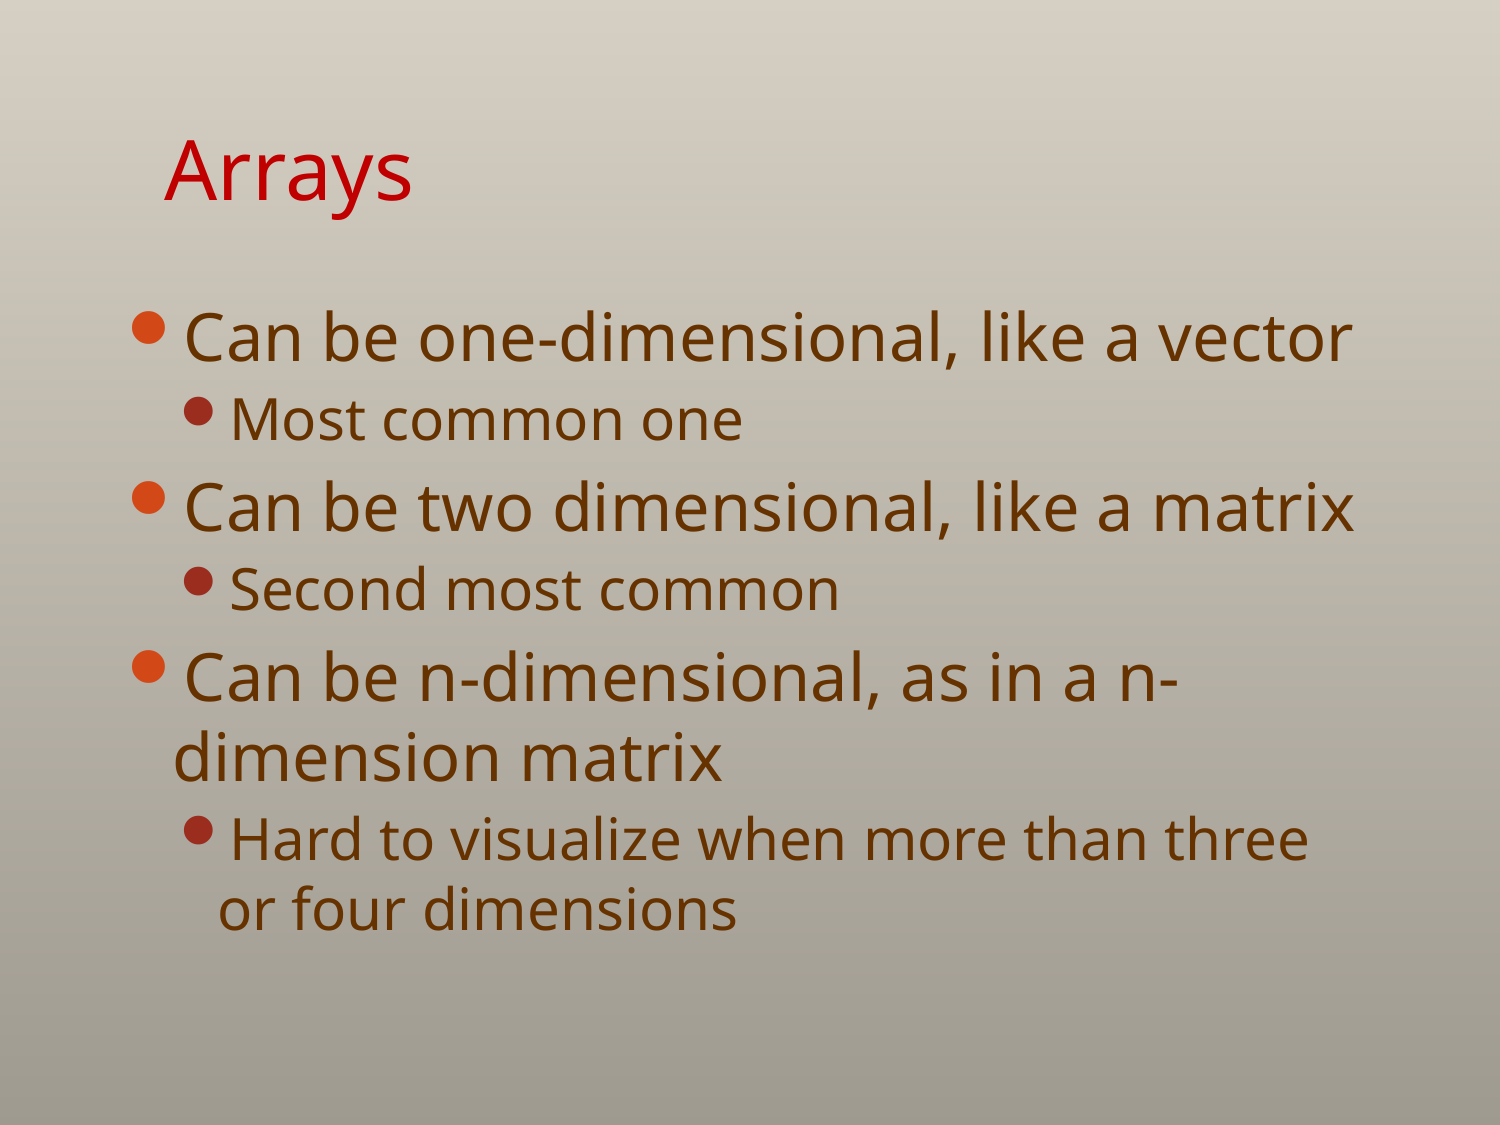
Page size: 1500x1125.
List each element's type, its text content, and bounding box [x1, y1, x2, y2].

list Can be one-dimensional, like a vector Most common one Can be two dimensional, like a matrix Second most common Can be n-dimensional, as in a n-dimension matrix Hard to visualize when more than three or four dimensions [112, 287, 1388, 963]
title Arrays [150, 45, 1425, 233]
